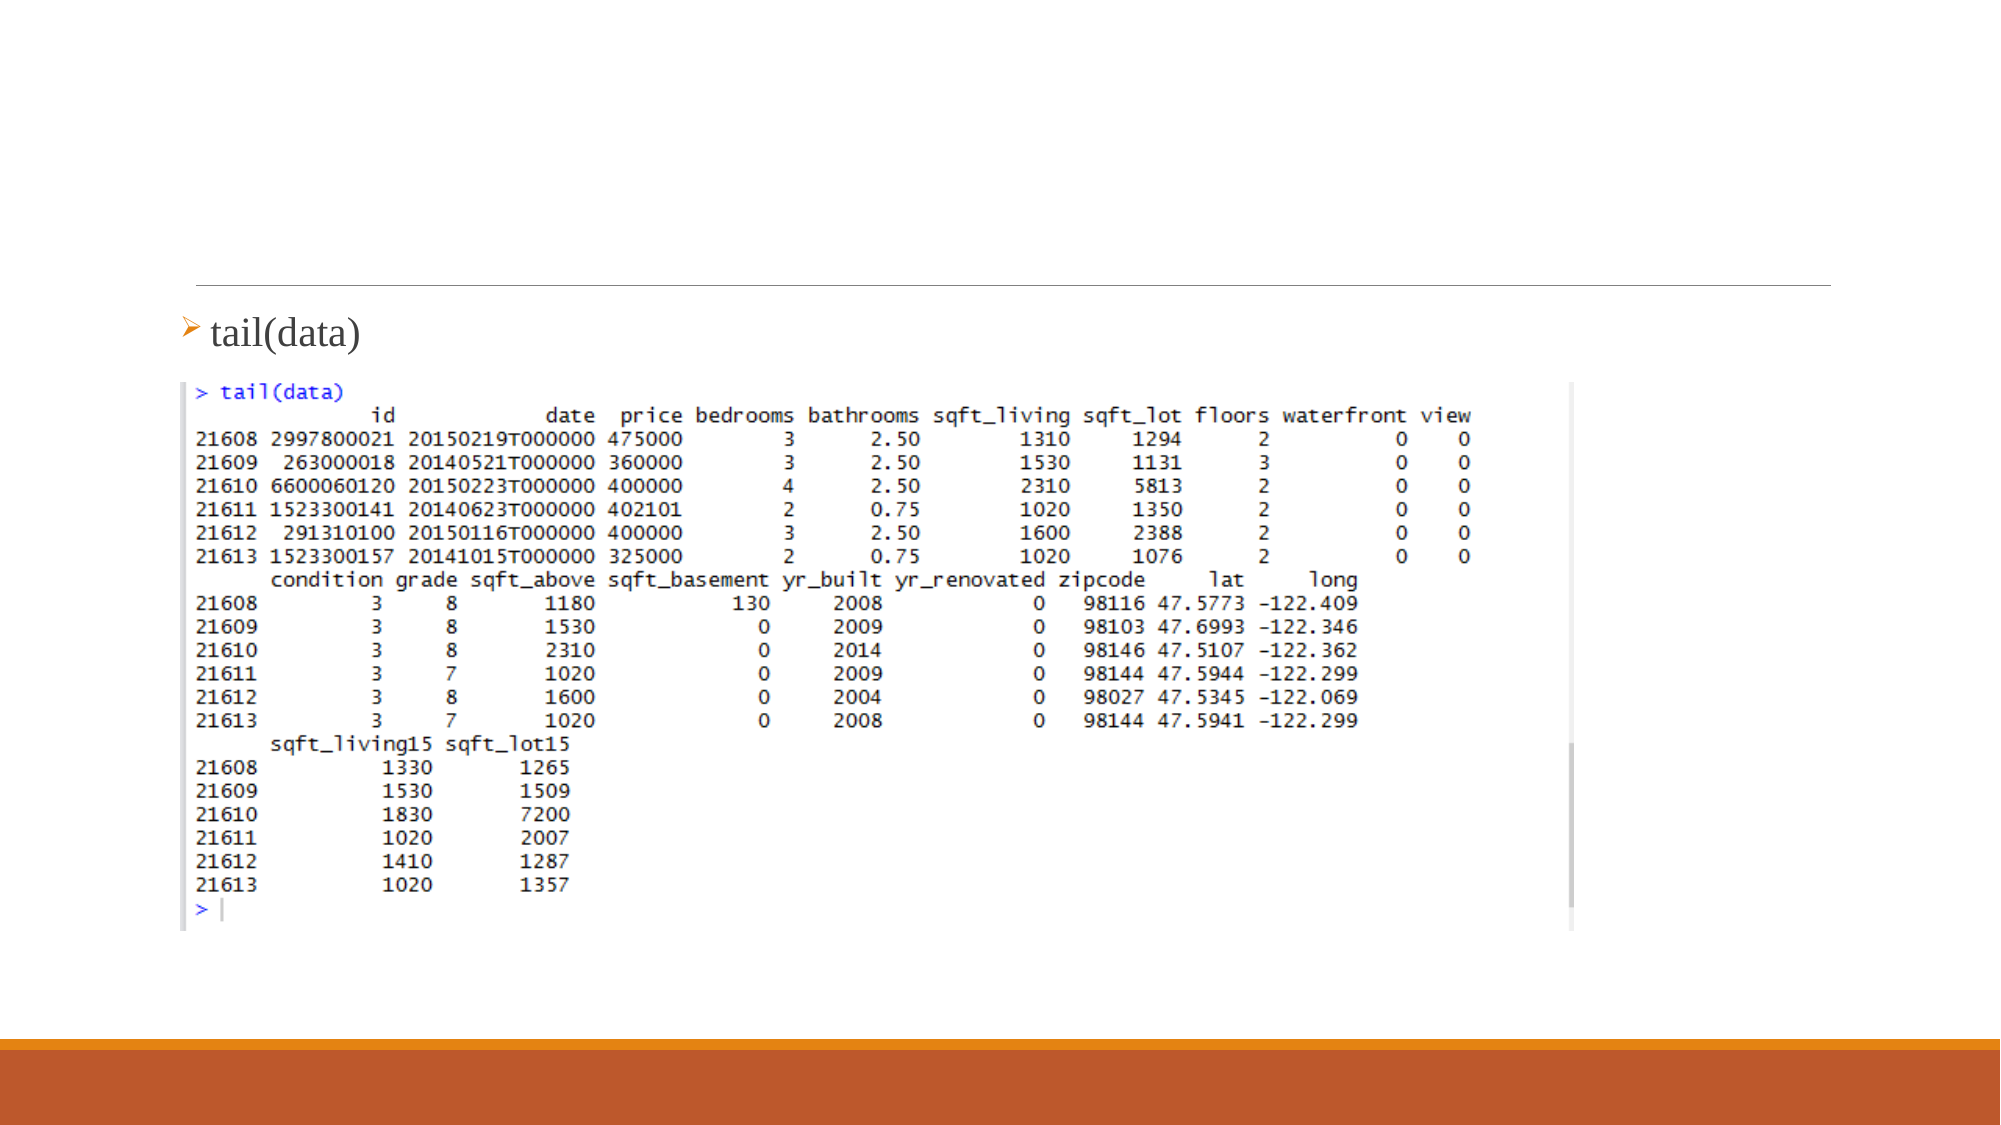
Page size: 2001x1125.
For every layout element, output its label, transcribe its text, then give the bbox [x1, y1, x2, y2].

list tail(data) [180, 302, 1830, 963]
picture [179, 381, 1575, 932]
